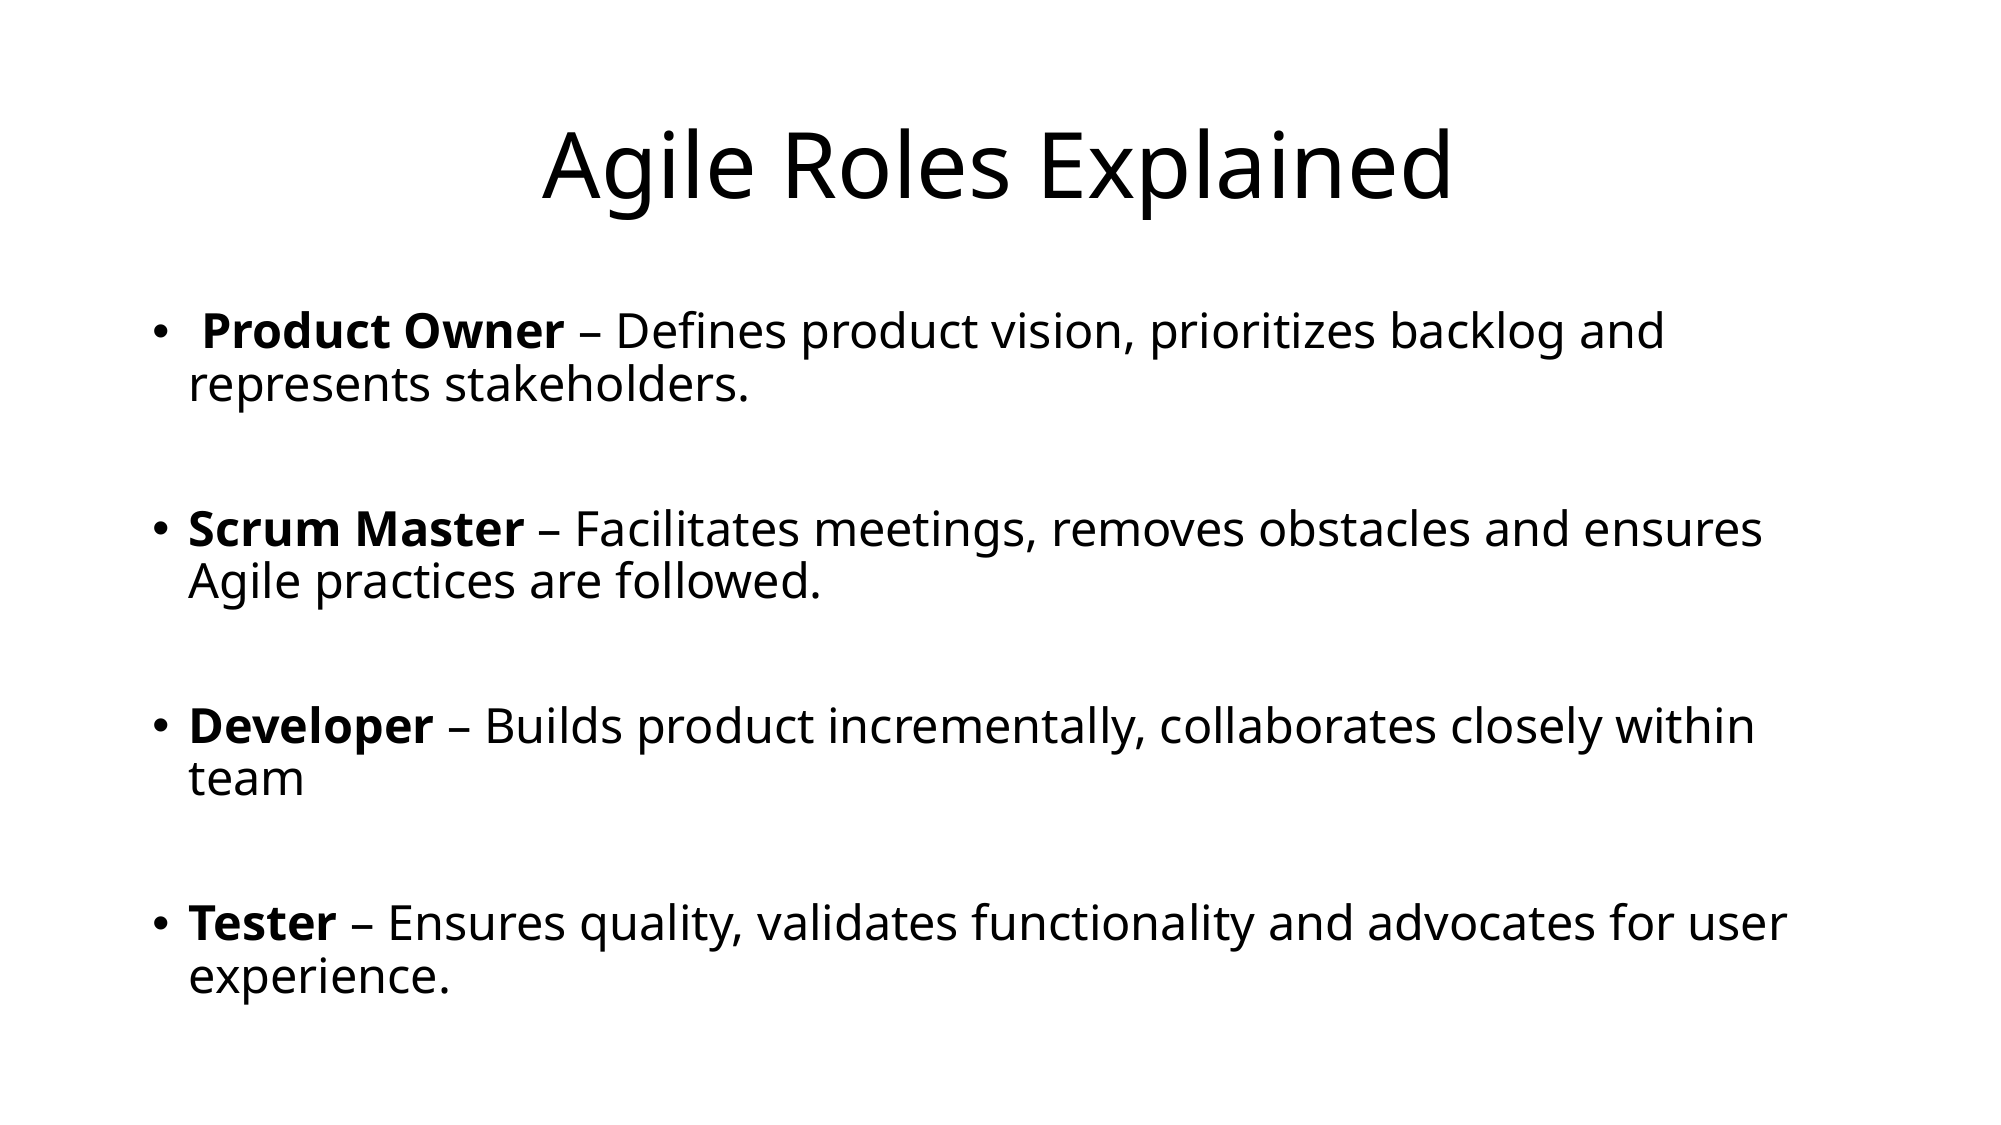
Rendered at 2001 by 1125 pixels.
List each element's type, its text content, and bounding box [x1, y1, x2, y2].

title Agile Roles Explained [137, 59, 1863, 278]
list Product Owner – Defines product vision, prioritizes backlog and represents stakeholders. Scrum Master – Facilitates meetings, removes obstacles and ensures Agile practices are followed. Developer – Builds product incrementally, collaborates closely within team Tester – Ensures quality, validates functionality and advocates for user experience. [137, 299, 1863, 1014]
